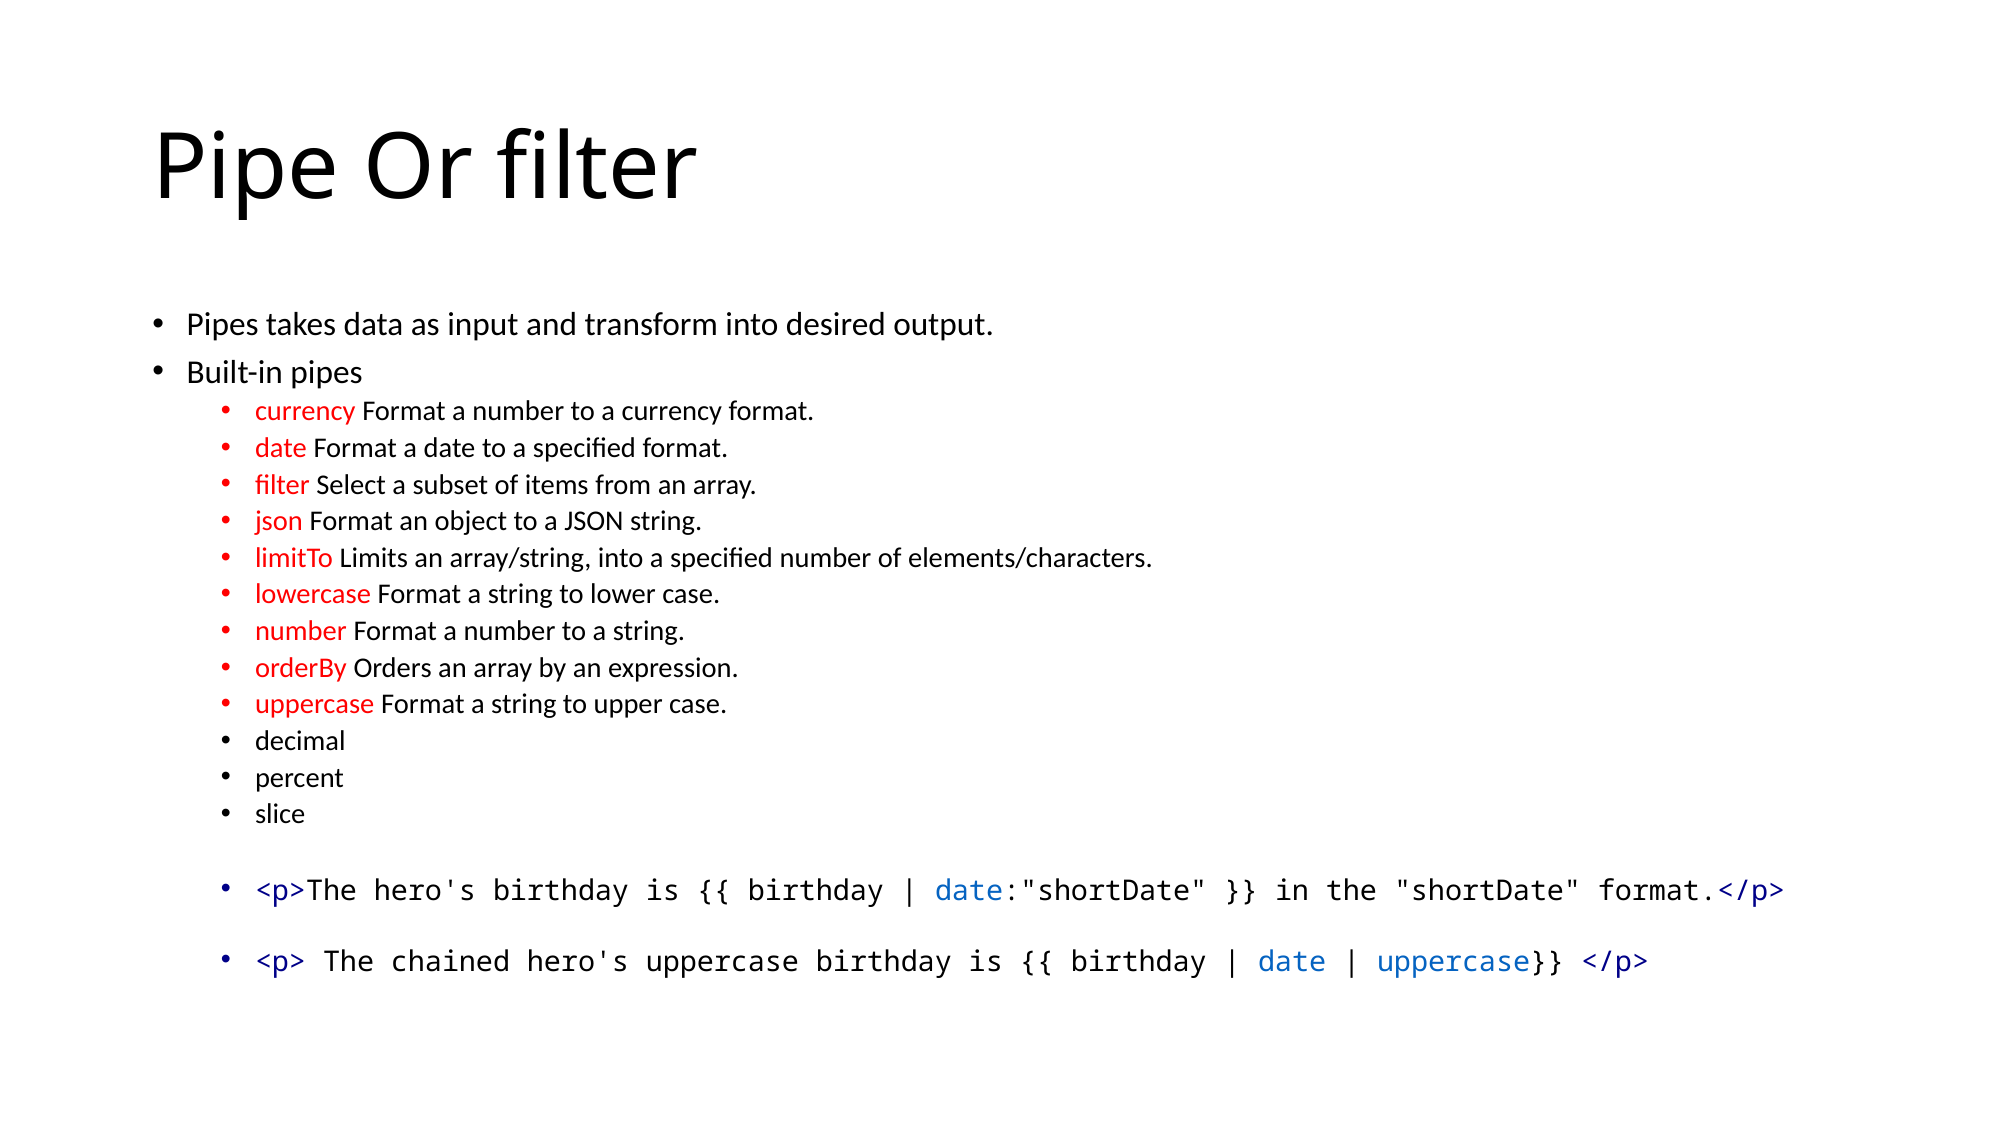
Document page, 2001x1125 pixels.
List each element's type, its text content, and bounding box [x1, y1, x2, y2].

title Pipe Or filter [137, 59, 1863, 278]
list Pipes takes data as input and transform into desired output. Built-in pipes currency Format a number to a currency format. date Format a date to a specified format. filter Select a subset of items from an array. json Format an object to a JSON string. limitTo Limits an array/string, into a specified number of elements/characters. lowercase Format a string to lower case. number Format a number to a string. orderBy Orders an array by an expression. uppercase Format a string to upper case. decimal percent slice <p>The hero's birthday is {{ birthday | date:"shortDate" }} in the "shortDate" format.</p> <p> The chained hero's uppercase birthday is {{ birthday | date | uppercase}} </p> [137, 299, 1863, 1014]
